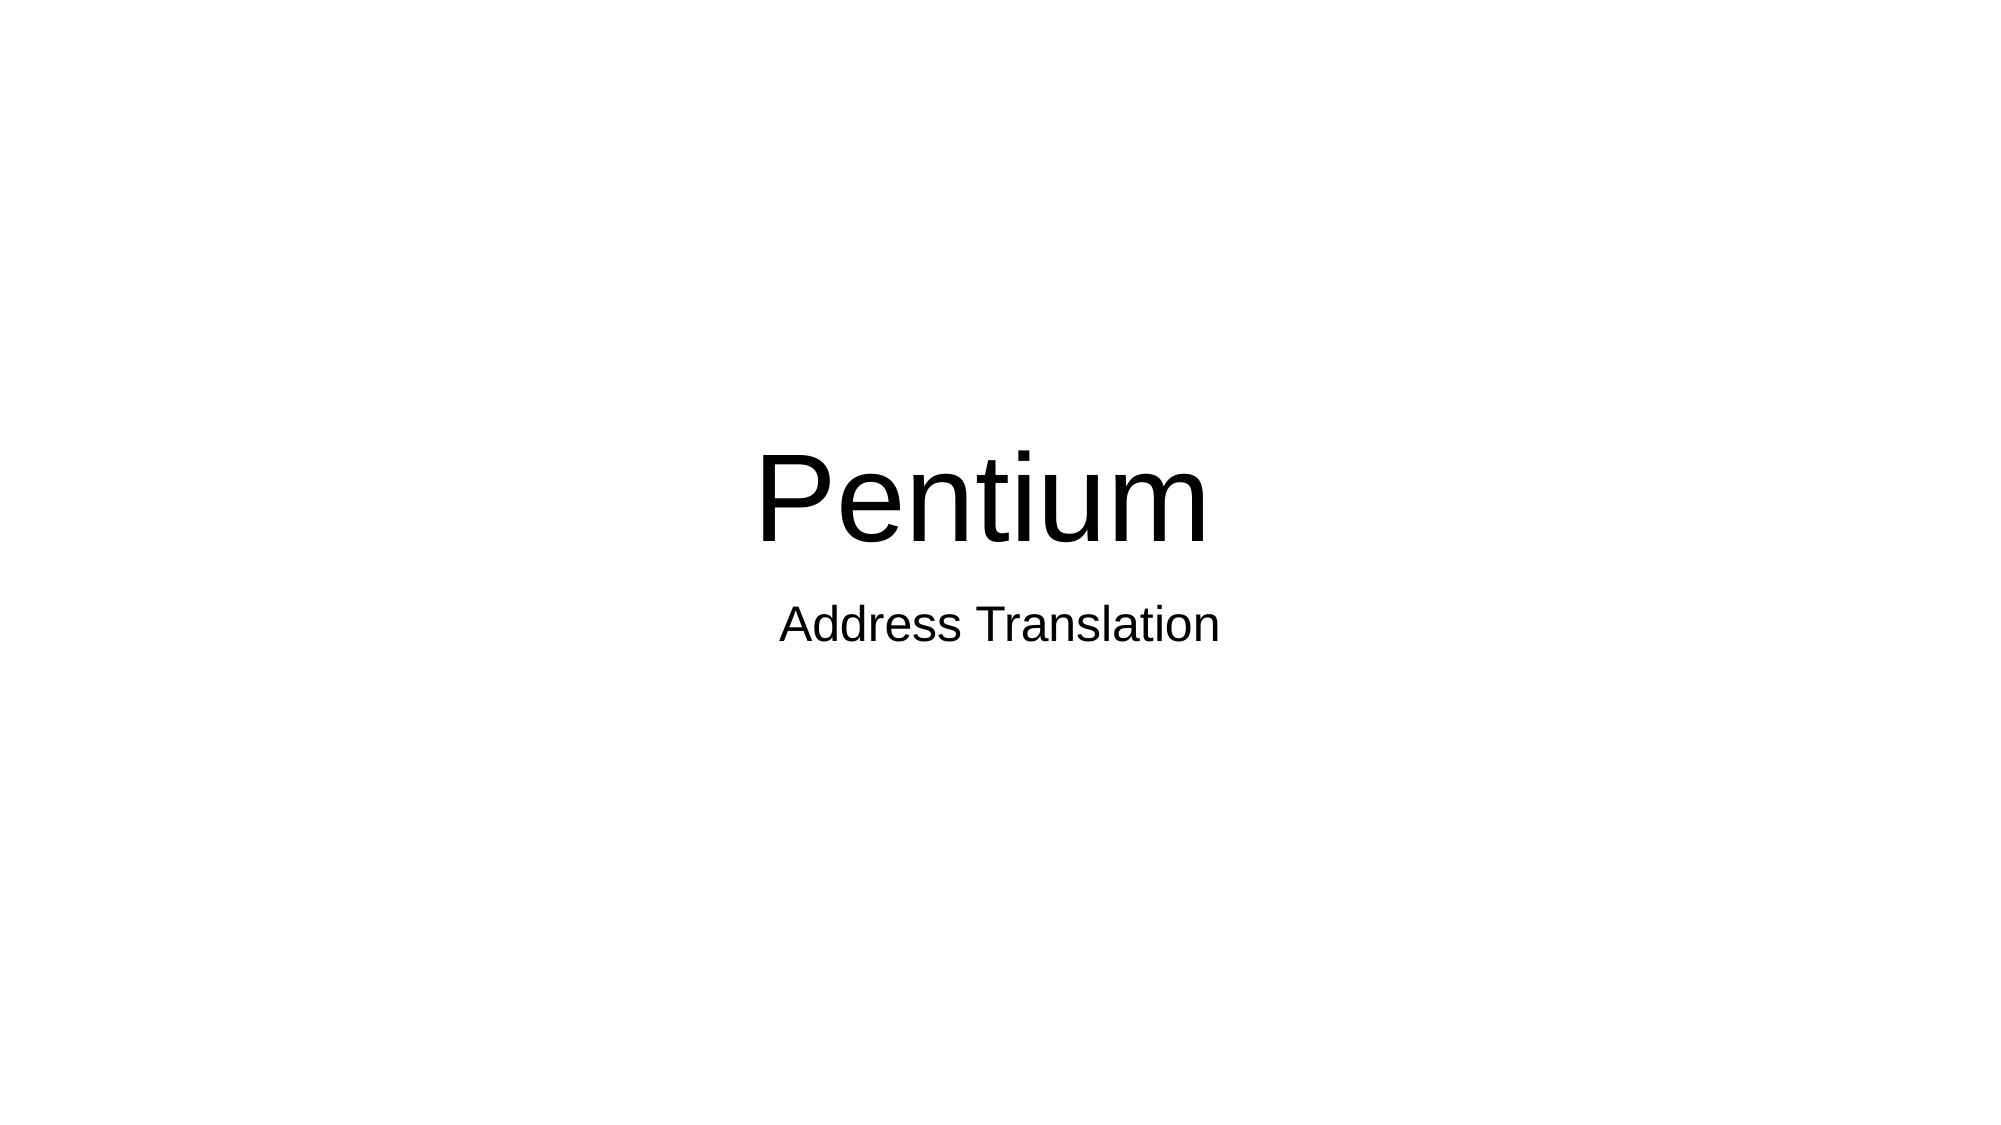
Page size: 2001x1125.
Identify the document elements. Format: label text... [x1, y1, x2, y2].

subtitle Address Translation [249, 590, 1750, 863]
title Pentium [249, 184, 1750, 576]
